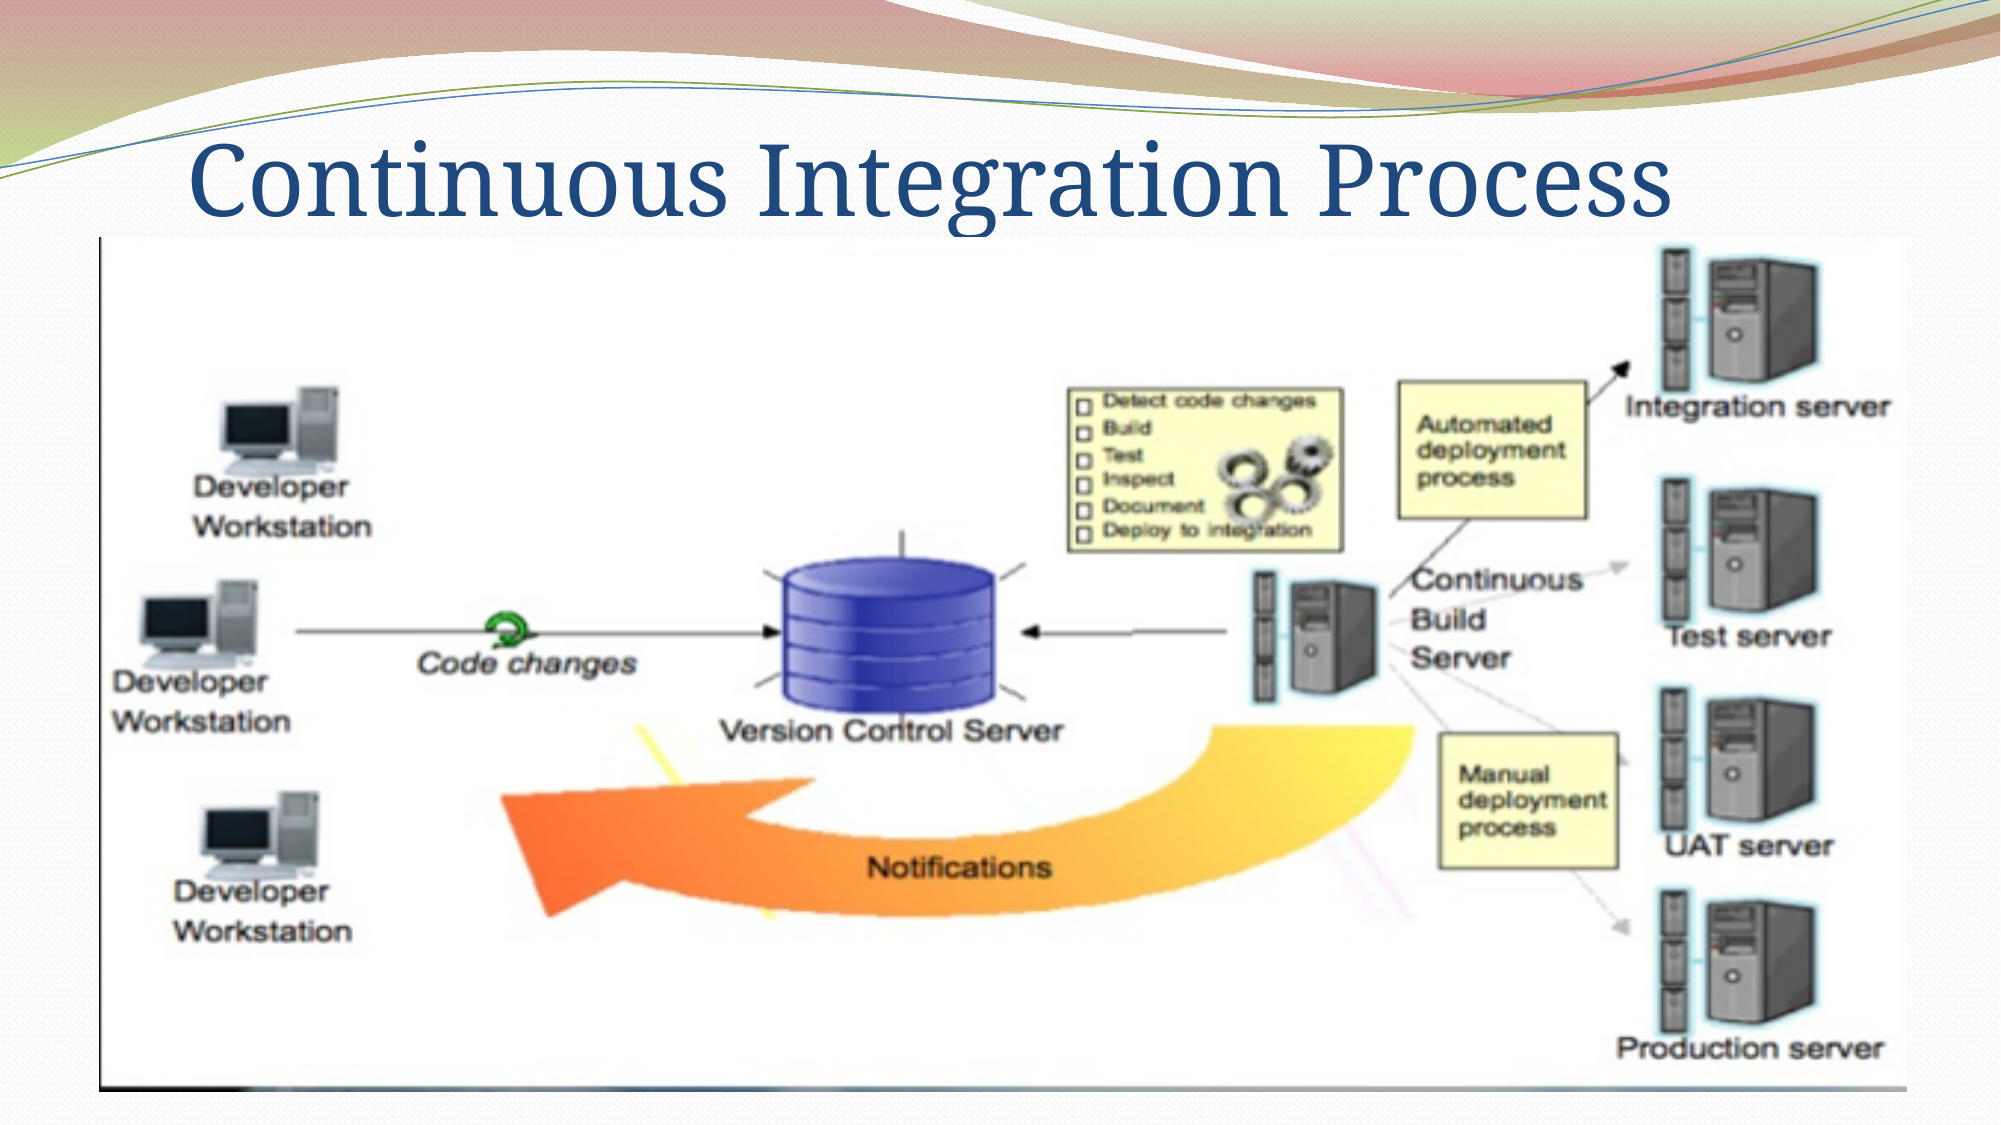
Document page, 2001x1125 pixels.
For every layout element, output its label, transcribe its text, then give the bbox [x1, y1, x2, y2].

picture [98, 237, 1907, 1092]
title Continuous Integration Process [166, 49, 1696, 236]
